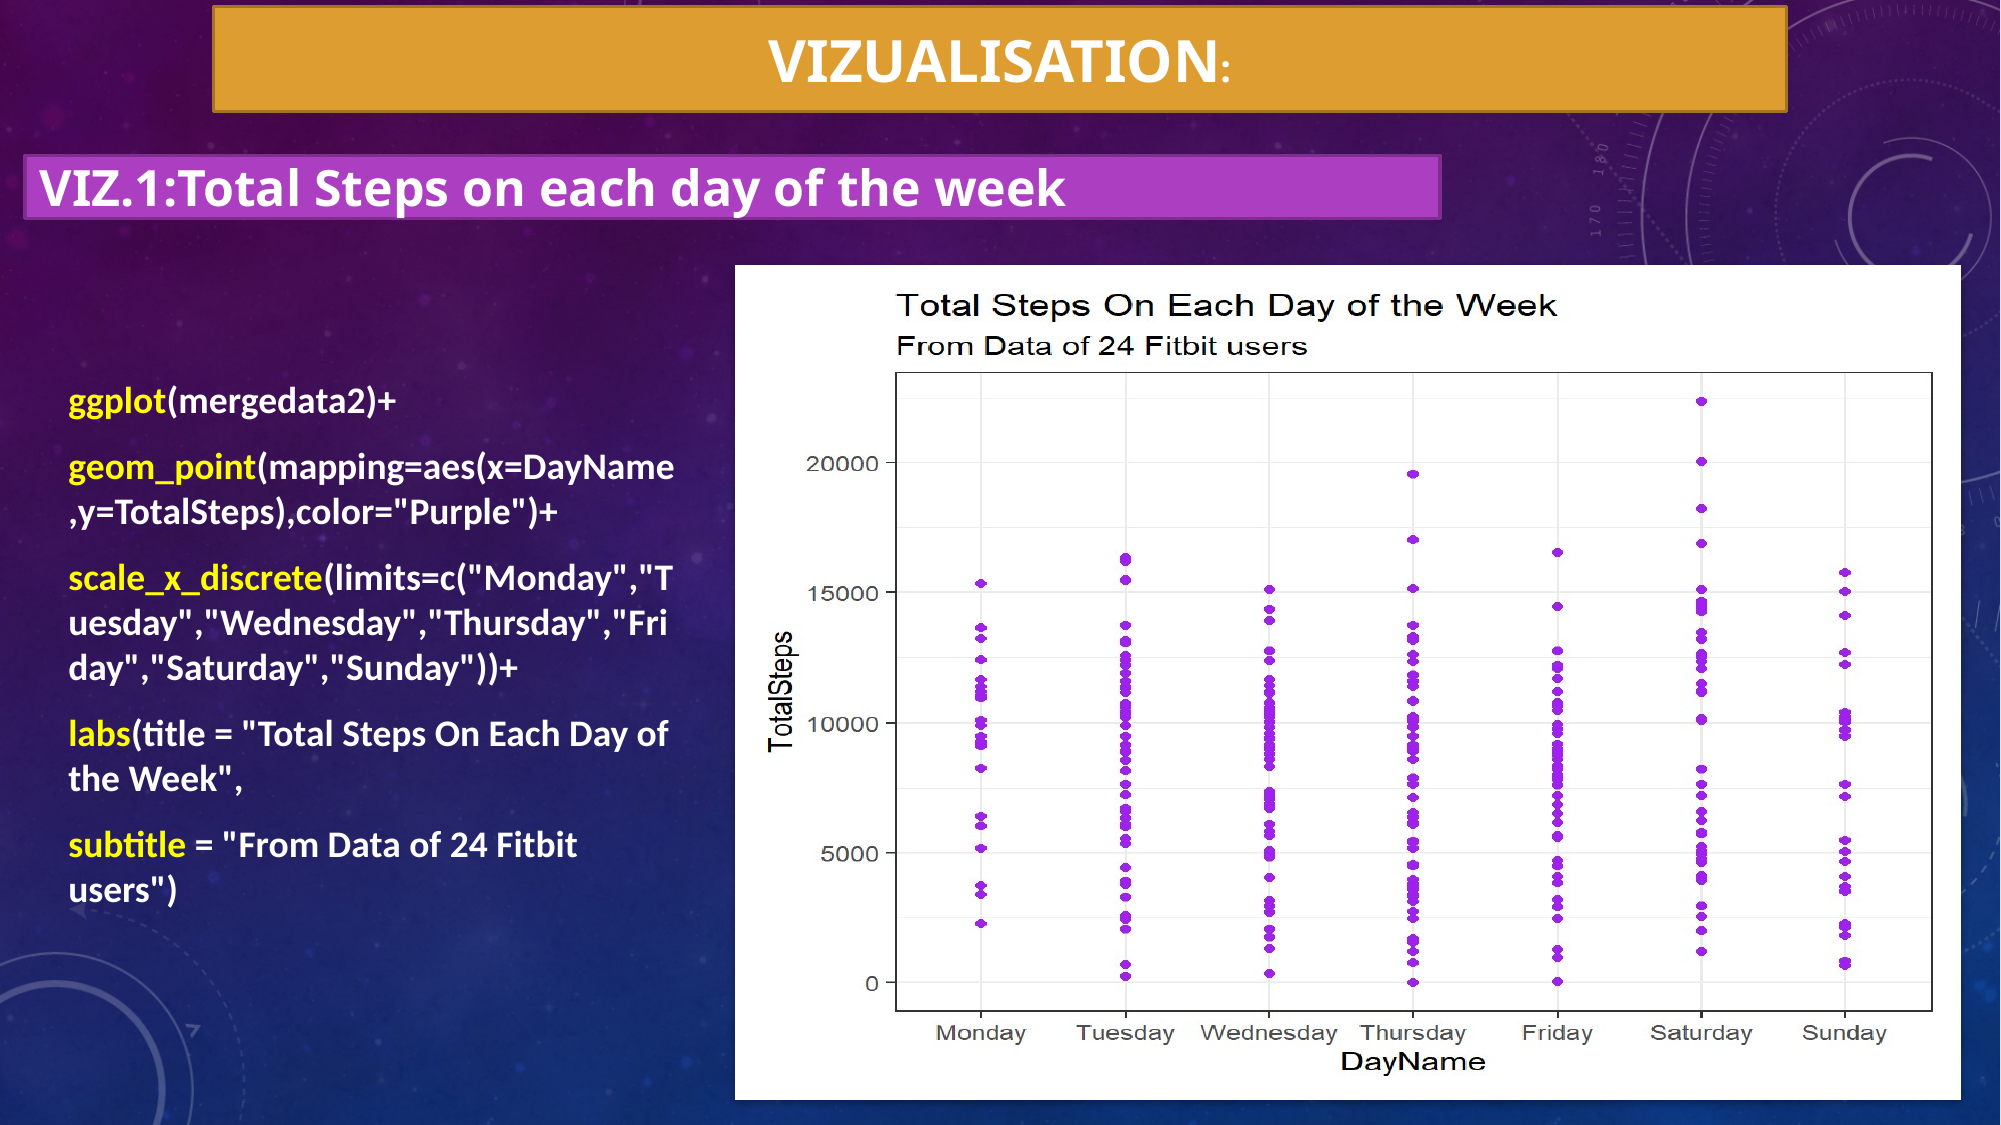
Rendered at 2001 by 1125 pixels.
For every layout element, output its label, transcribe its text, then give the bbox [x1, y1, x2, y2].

text_box VIZUALISATION: [212, 5, 1788, 113]
picture [0, 0, 2001, 1125]
list ggplot(mergedata2)+ geom_point(mapping=aes(x=DayName,y=TotalSteps),color="Purple")+ scale_x_discrete(limits=c("Monday","Tuesday","Wednesday","Thursday","Friday","Saturday","Sunday"))+ labs(title = "Total Steps On Each Day of the Week", subtitle = "From Data of 24 Fitbit users") [53, 316, 700, 970]
text_box VIZ.1:Total Steps on each day of the week [23, 154, 1442, 220]
